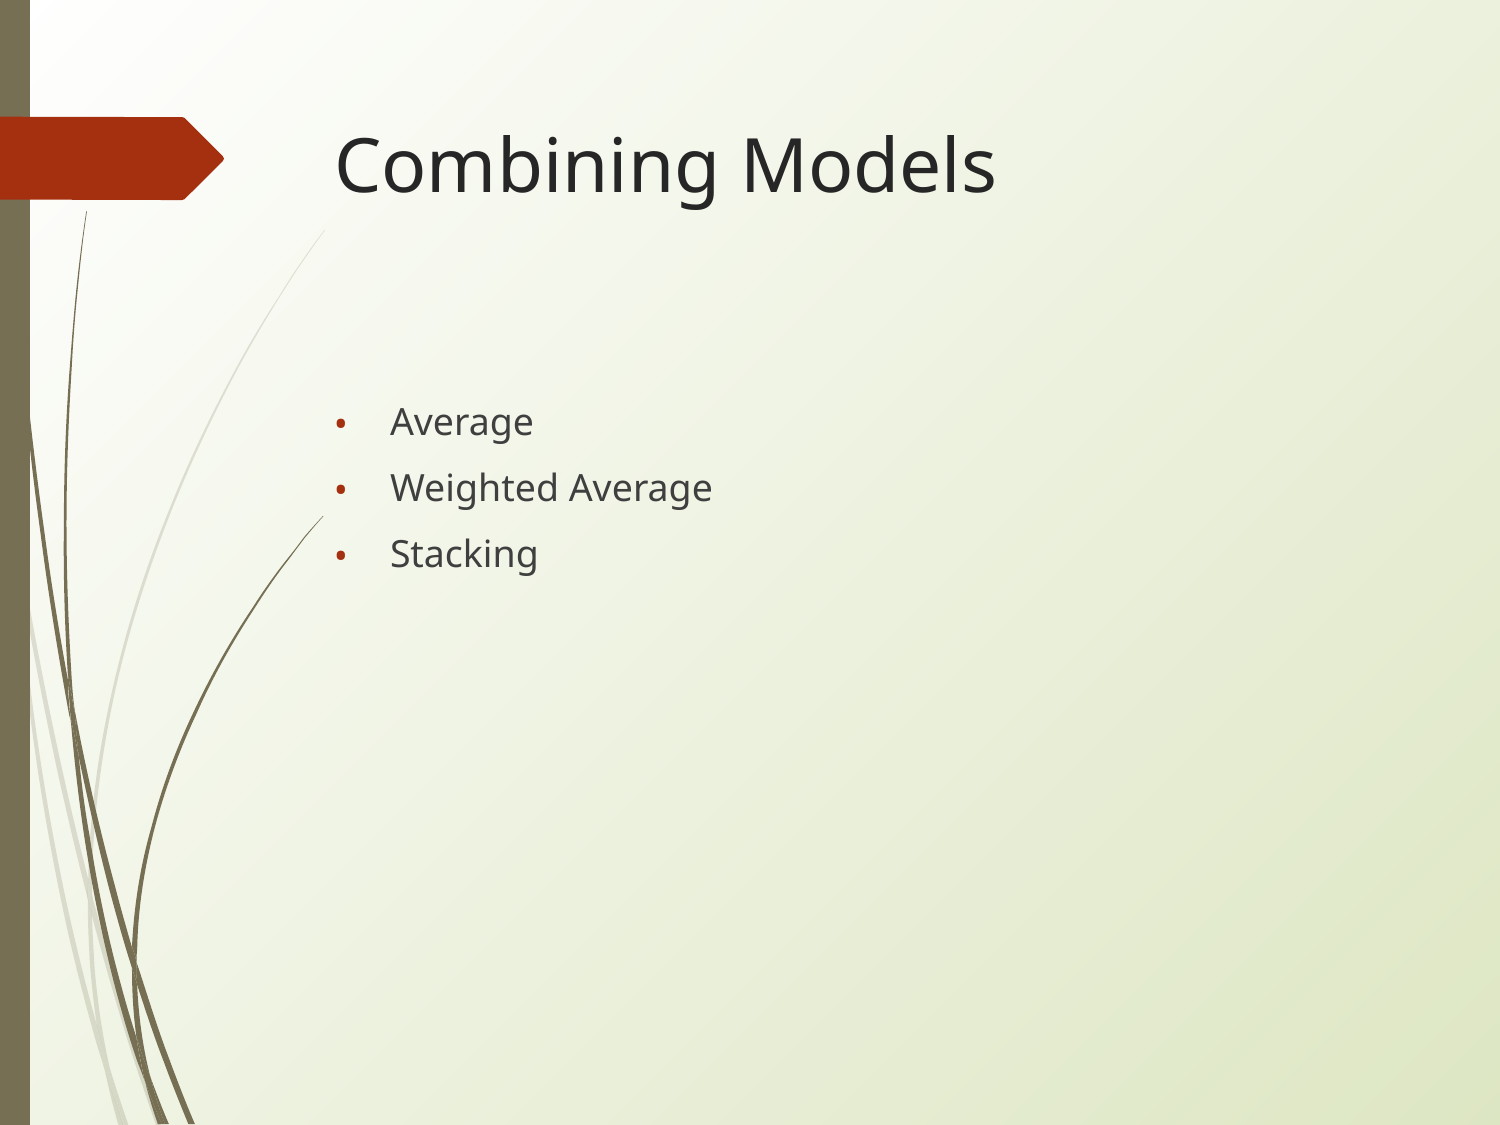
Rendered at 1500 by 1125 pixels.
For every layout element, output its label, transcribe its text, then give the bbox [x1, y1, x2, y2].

title Combining Models [319, 102, 1400, 313]
list Average Weighted Average Stacking [318, 350, 1400, 970]
